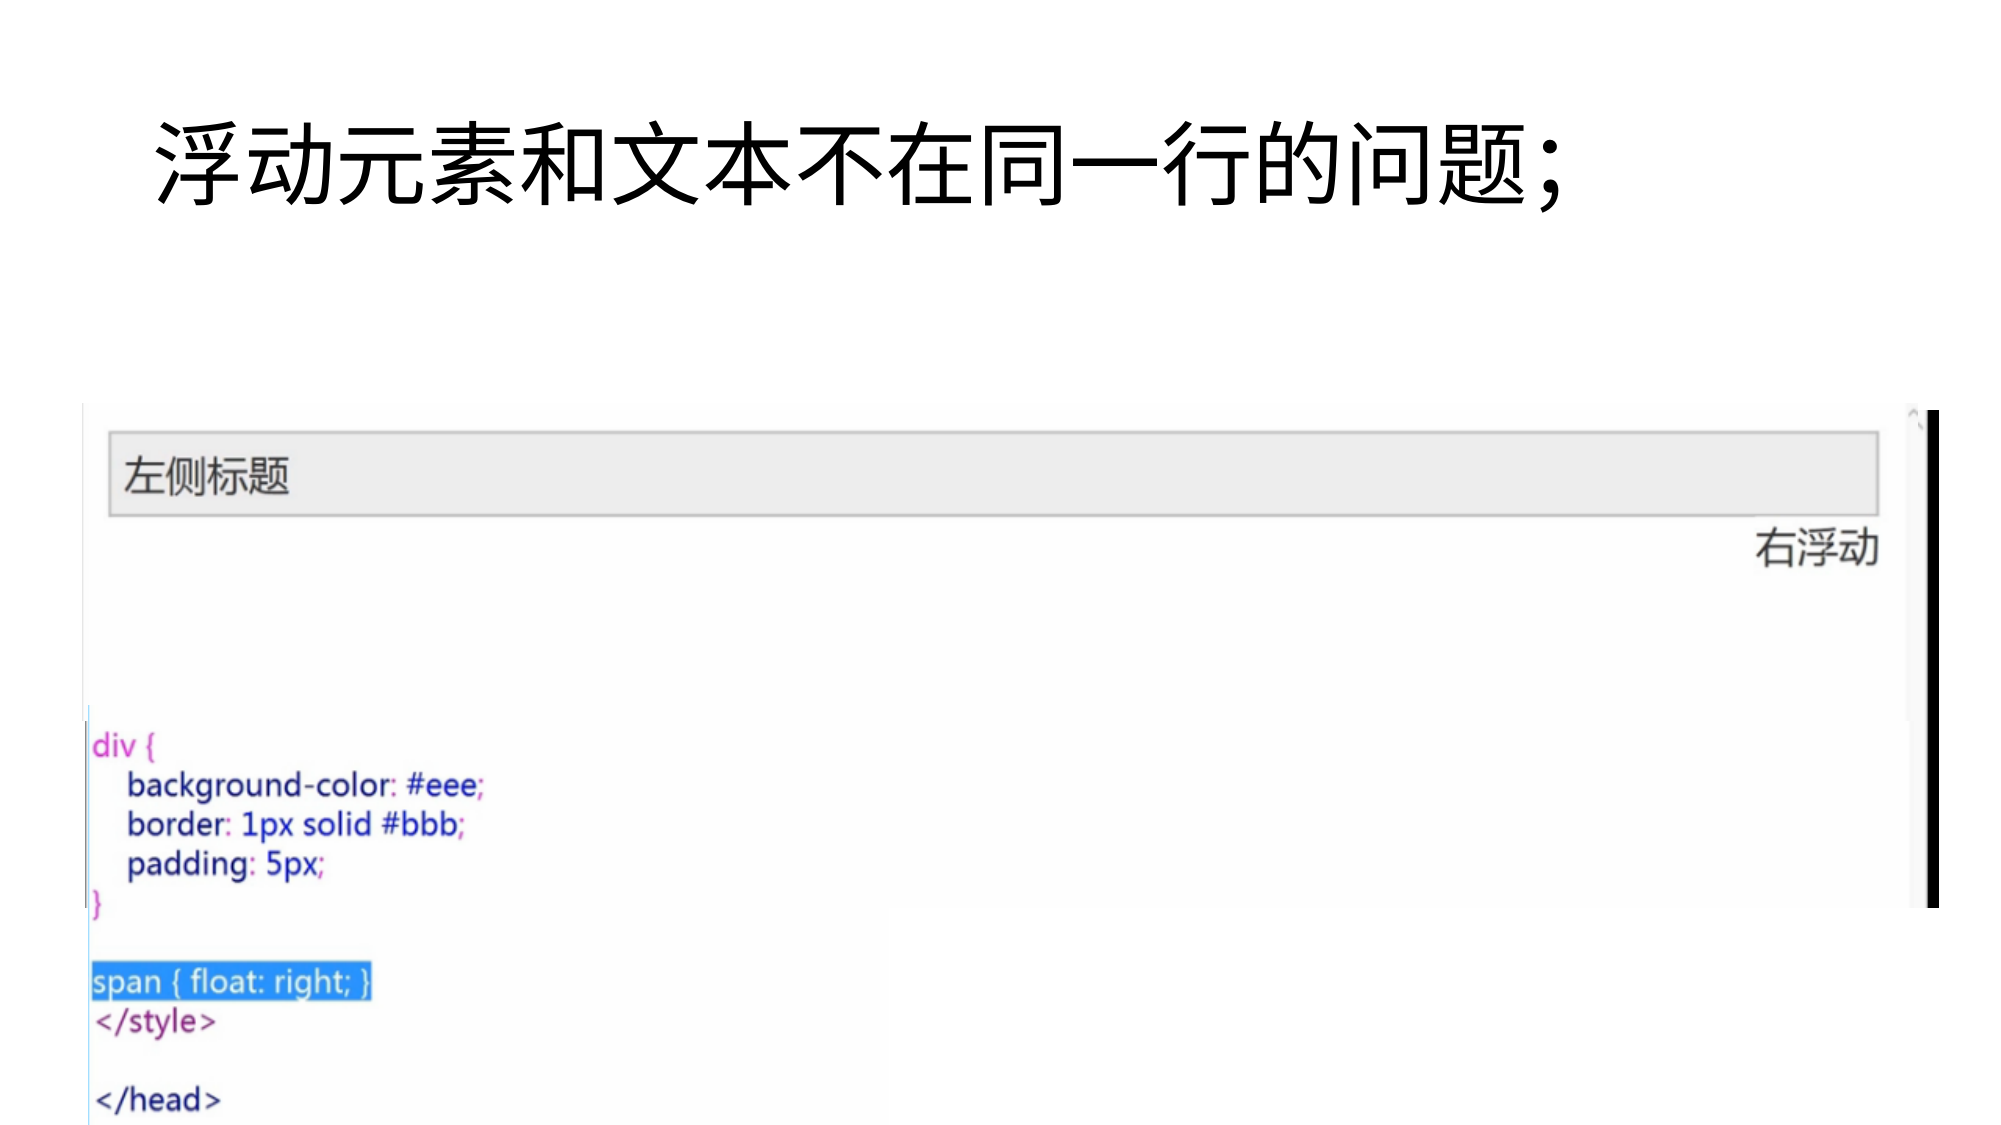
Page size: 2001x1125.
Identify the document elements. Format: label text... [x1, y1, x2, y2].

picture [82, 403, 1939, 1125]
title 浮动元素和文本不在同一行的问题； [137, 59, 1863, 278]
